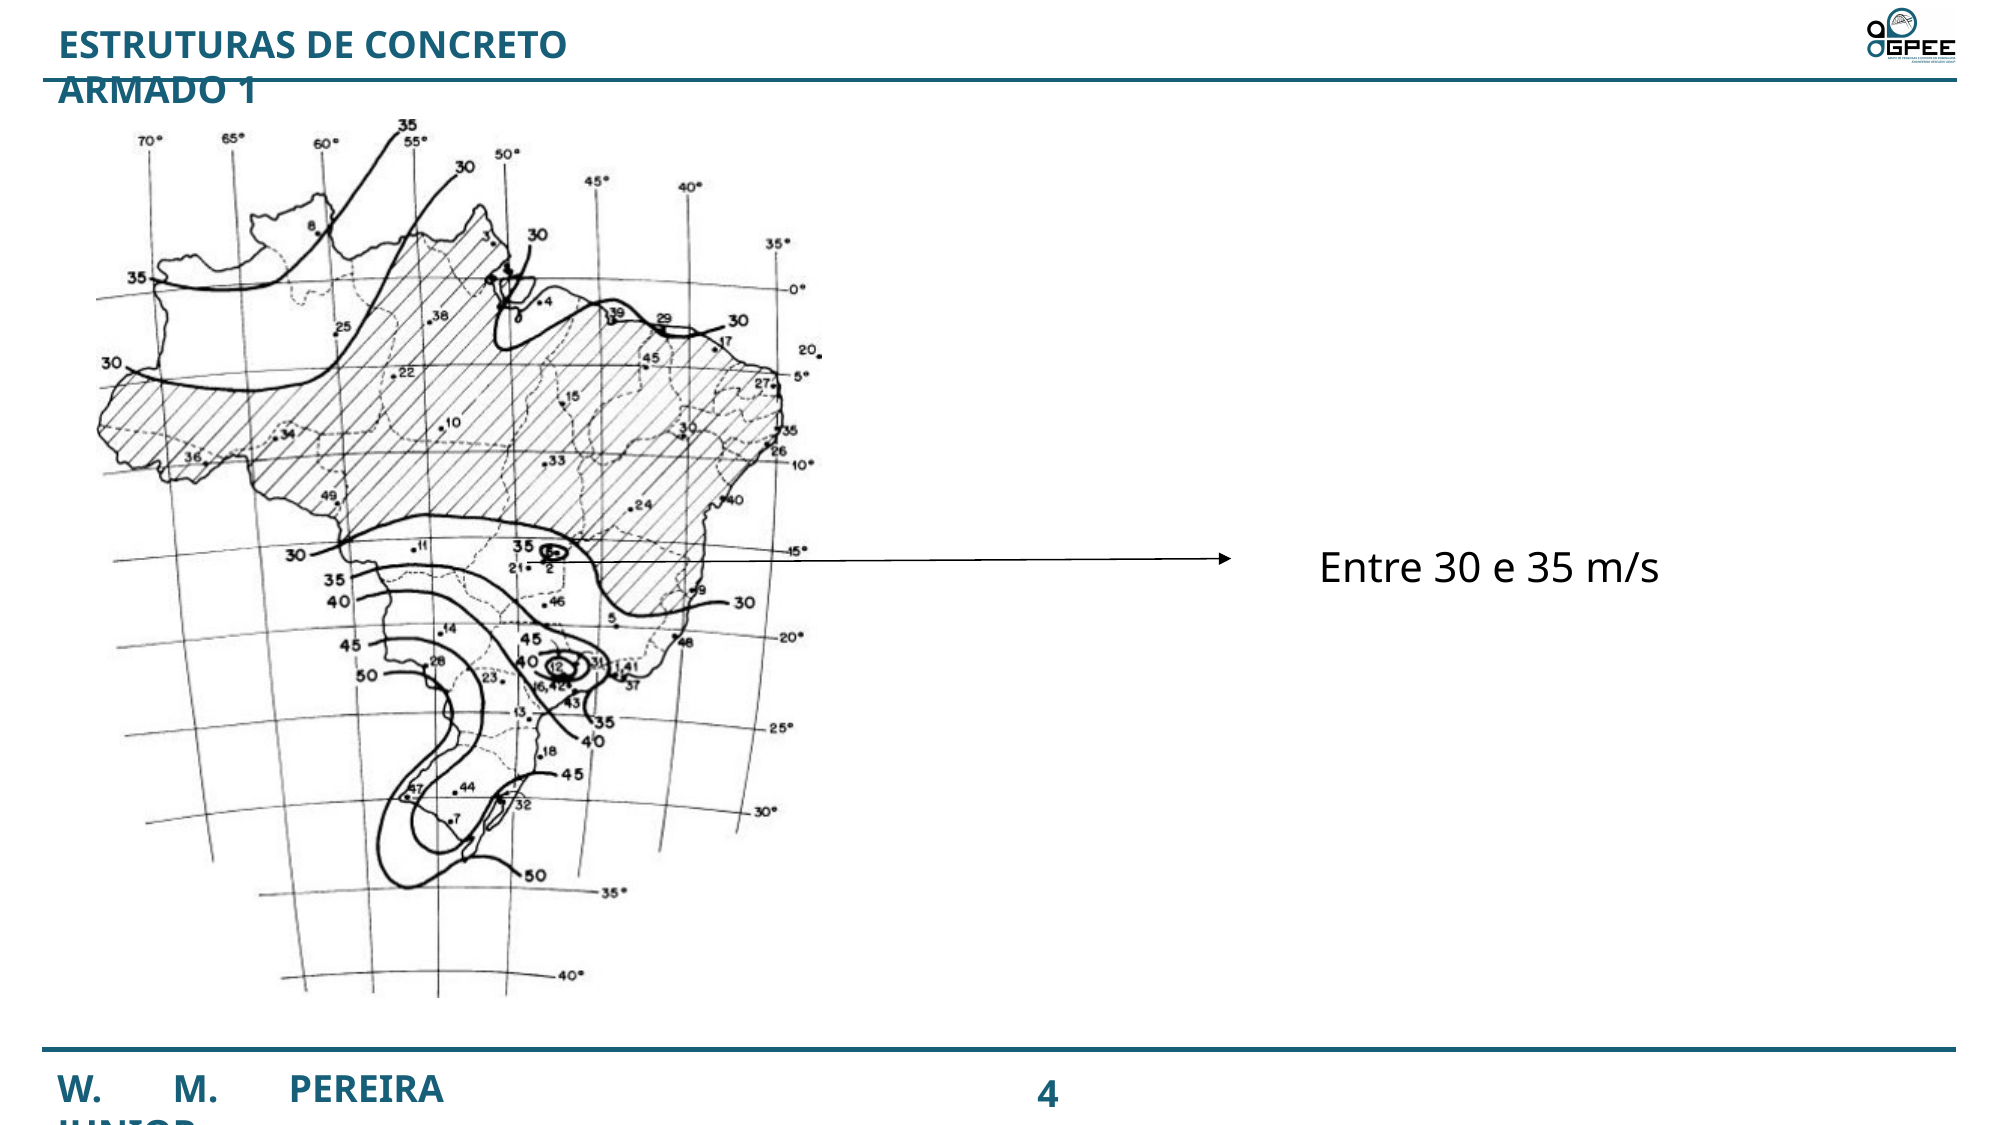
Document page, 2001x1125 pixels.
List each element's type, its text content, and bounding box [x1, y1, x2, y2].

text_box 4 [999, 1062, 1098, 1125]
text_box ESTRUTURAS DE CONCRETO ARMADO 1 [43, 91, 729, 119]
text_box ESTRUTURAS DE CONCRETO ARMADO 1 [43, 13, 729, 79]
picture [1866, 6, 1957, 65]
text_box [526, 558, 1232, 563]
text_box Entre 30 e 35 m/s [1304, 533, 1956, 599]
text_box W. M. PEREIRA JUNIOR [42, 1058, 460, 1125]
picture [96, 119, 822, 998]
